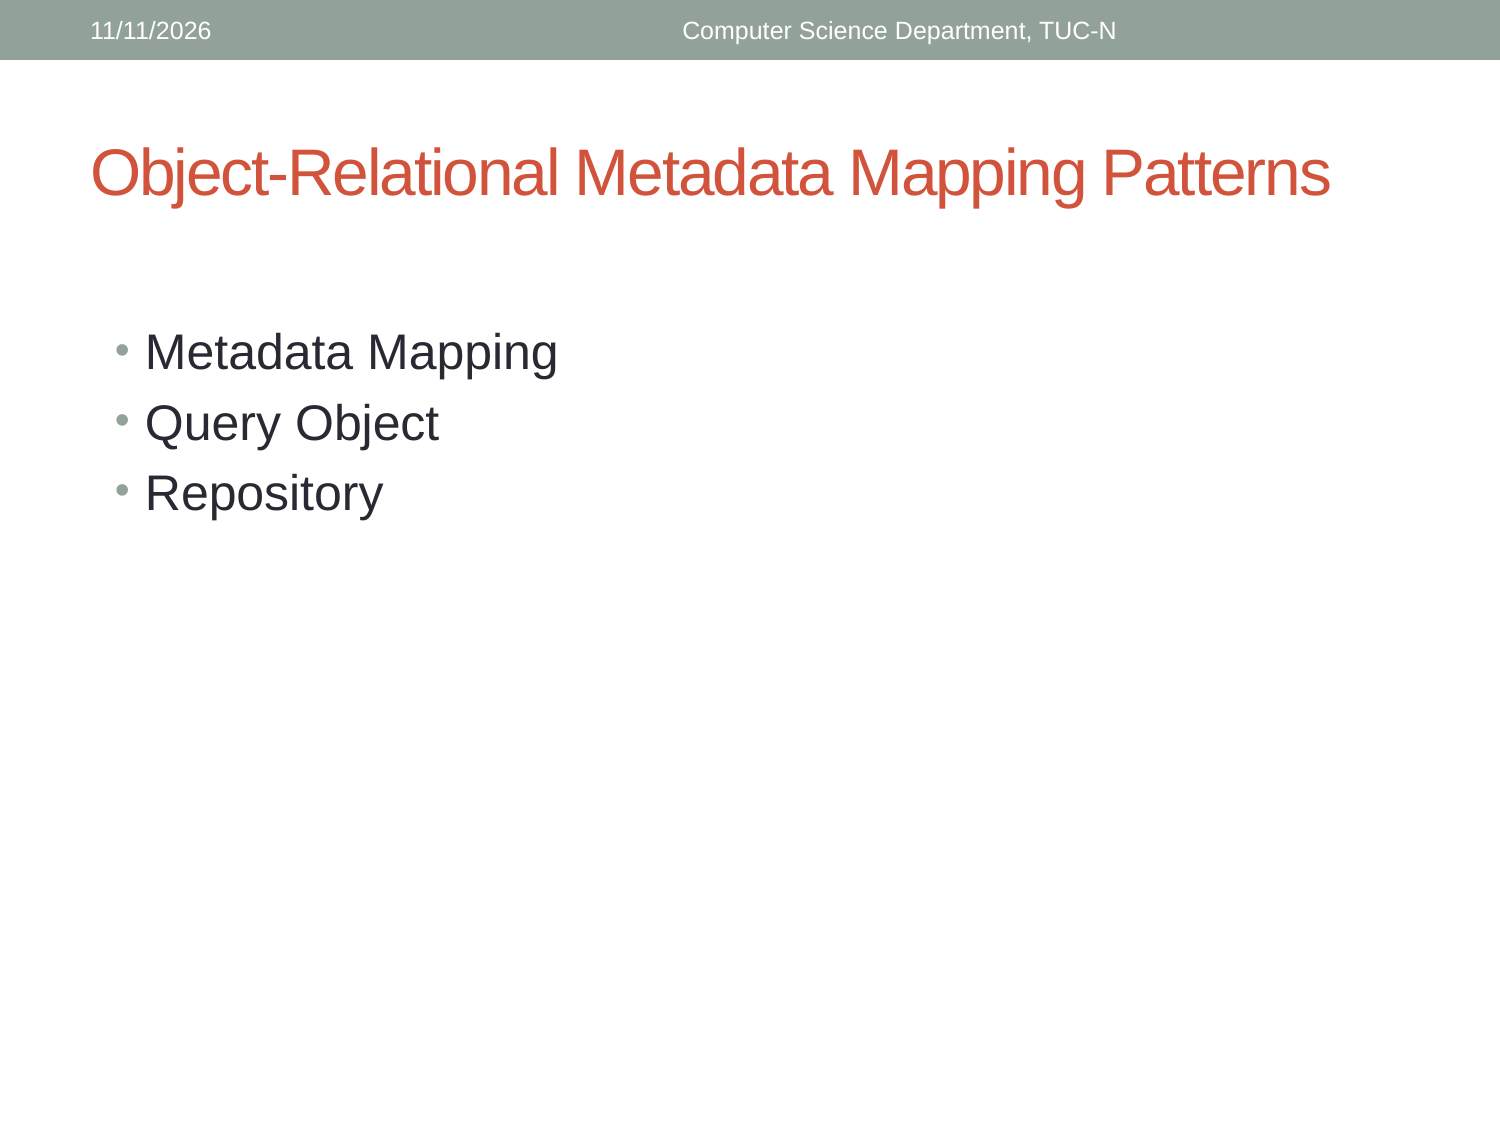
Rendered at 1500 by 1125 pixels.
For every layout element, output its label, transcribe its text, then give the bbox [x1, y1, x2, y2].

footer Computer Science Department, TUC-N [562, 3, 1238, 57]
list Metadata Mapping Query Object Repository [99, 312, 1400, 1063]
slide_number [75, 3, 550, 57]
title Object-Relational Metadata Mapping Patterns [75, 87, 1425, 250]
